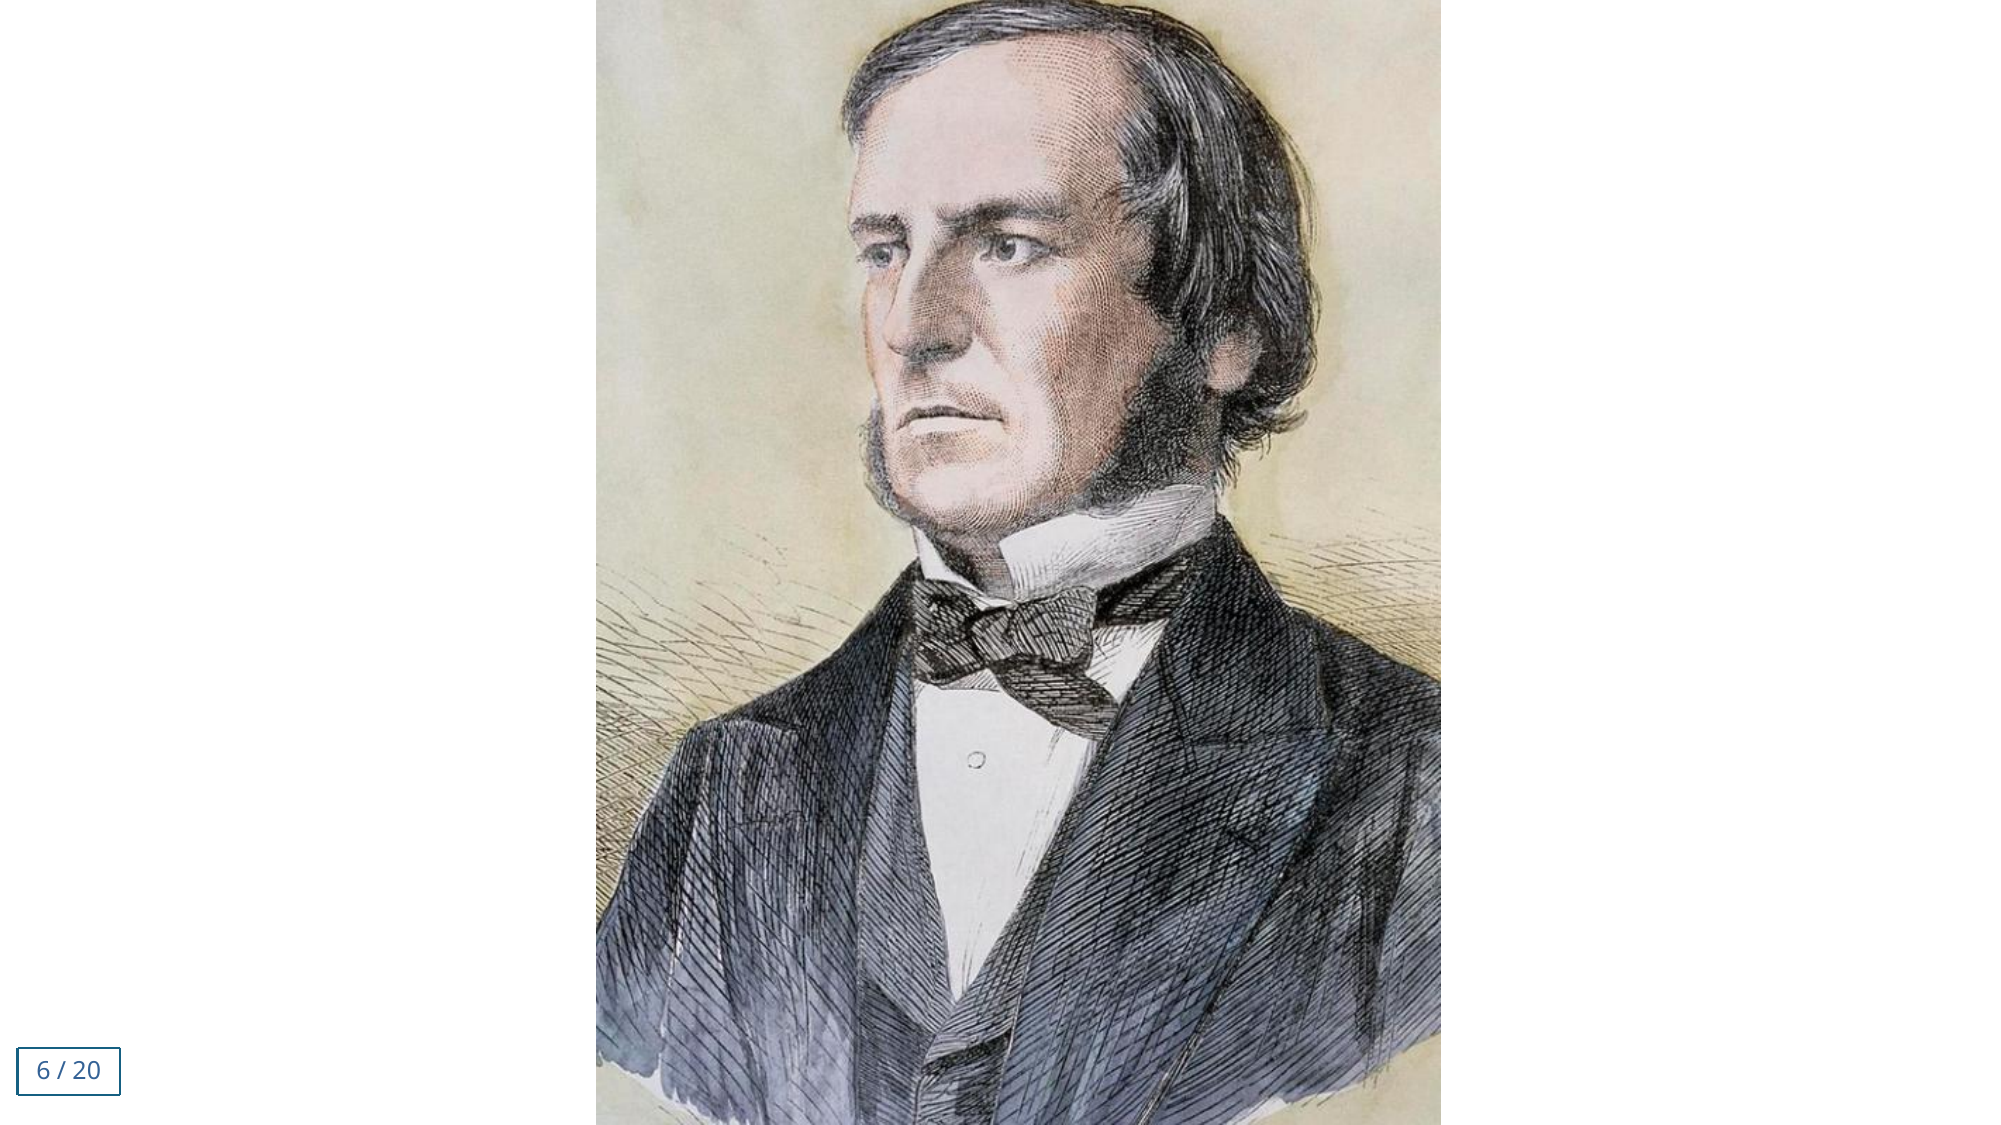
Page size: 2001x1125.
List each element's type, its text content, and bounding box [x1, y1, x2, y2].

text_box 5 / 20 [16, 1096, 121, 1102]
picture [596, 0, 1442, 1125]
text_box 5 / 20 [16, 1041, 121, 1047]
text_box 5 / 20 [19, 1049, 119, 1094]
